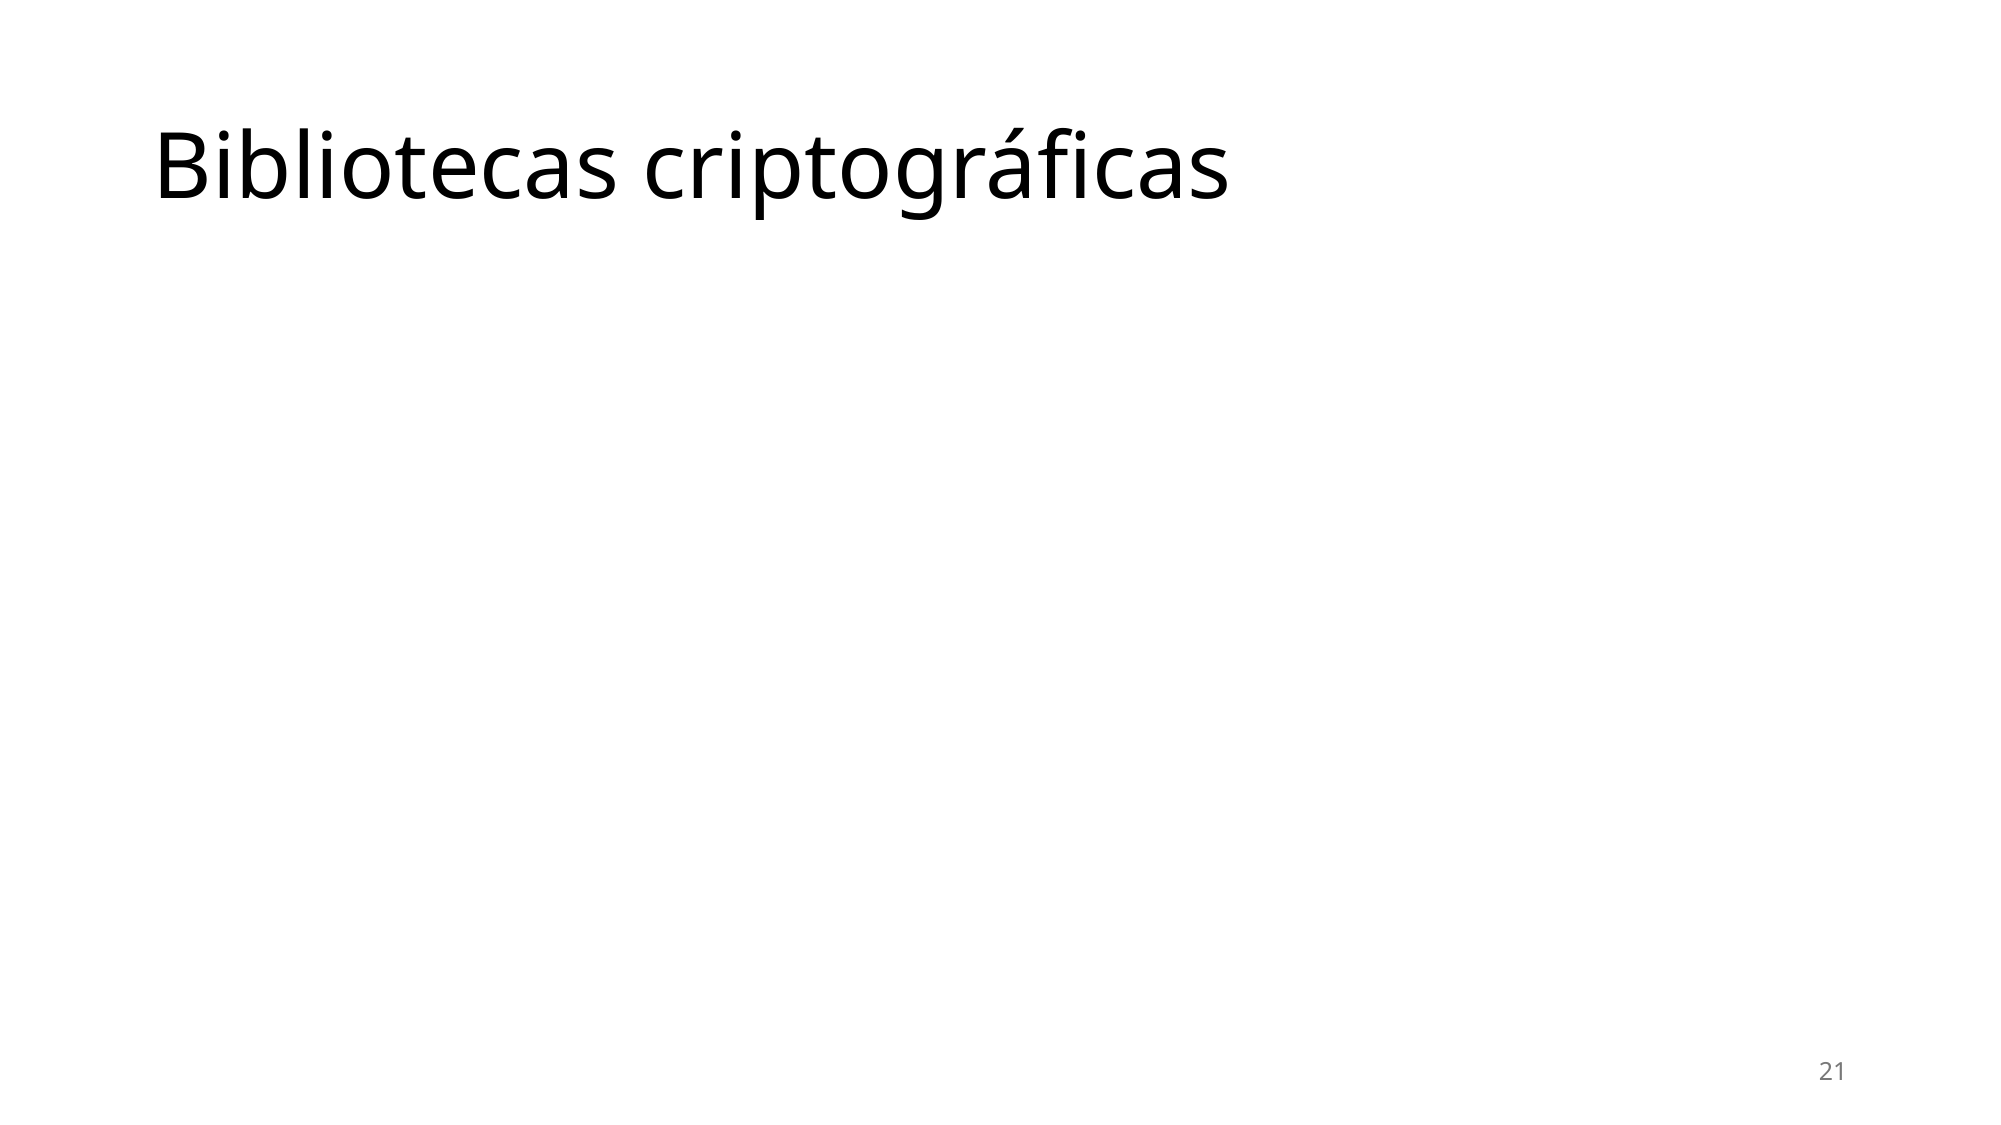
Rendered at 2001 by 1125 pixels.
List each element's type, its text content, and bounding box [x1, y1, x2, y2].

title Bibliotecas criptográficas [137, 59, 1863, 278]
slide_number 21 [1412, 1042, 1863, 1103]
